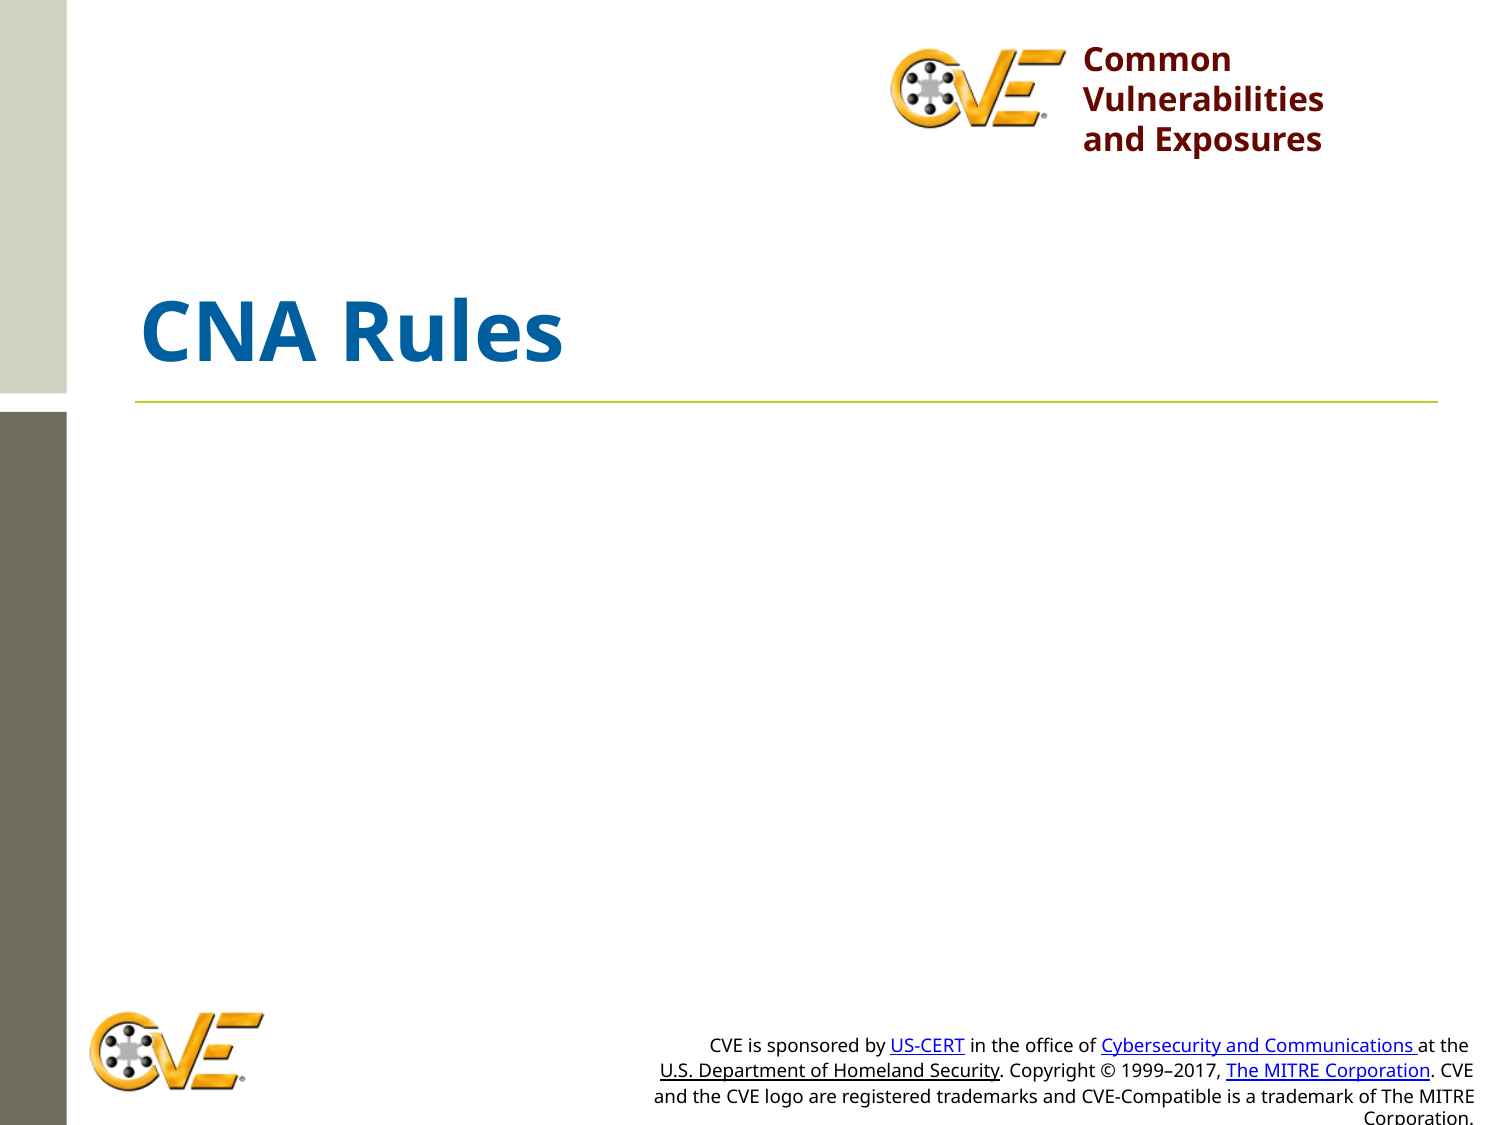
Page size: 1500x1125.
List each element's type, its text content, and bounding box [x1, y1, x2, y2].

picture [887, 45, 1068, 60]
picture [86, 1008, 267, 1095]
title CNA Rules [124, 60, 1313, 386]
